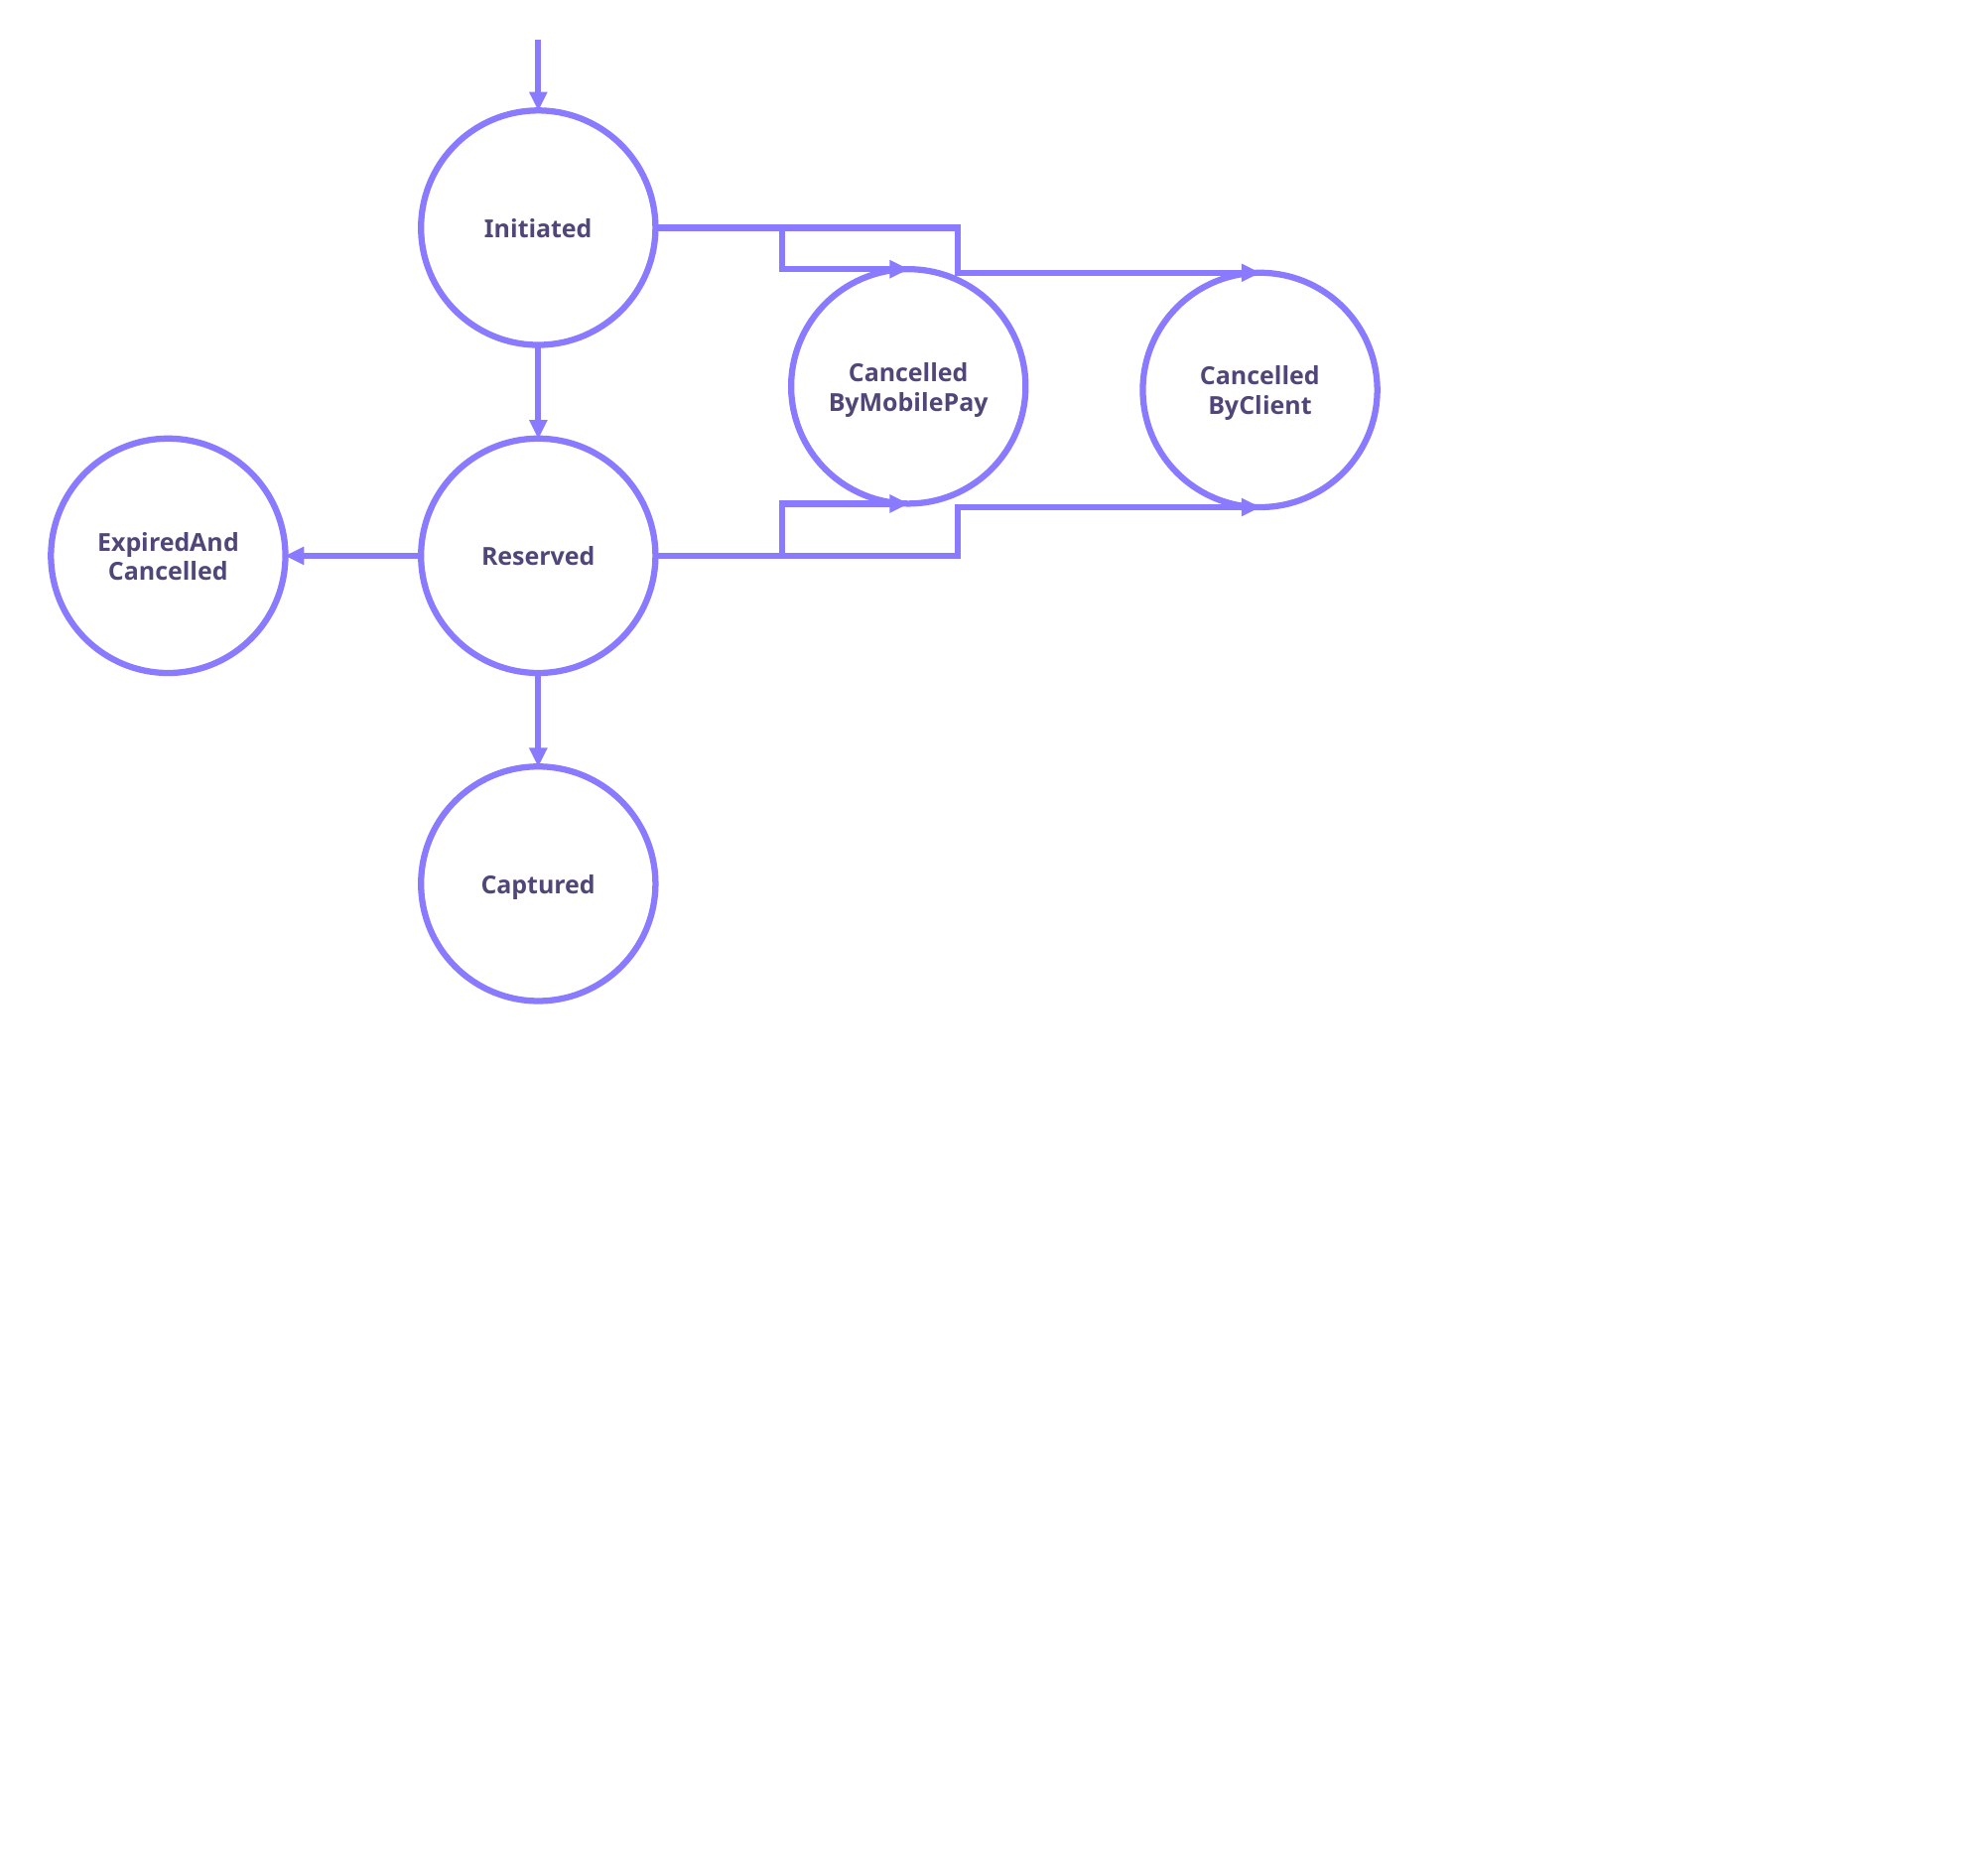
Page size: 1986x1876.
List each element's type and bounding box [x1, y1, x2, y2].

text_box [51, 40, 1378, 1002]
